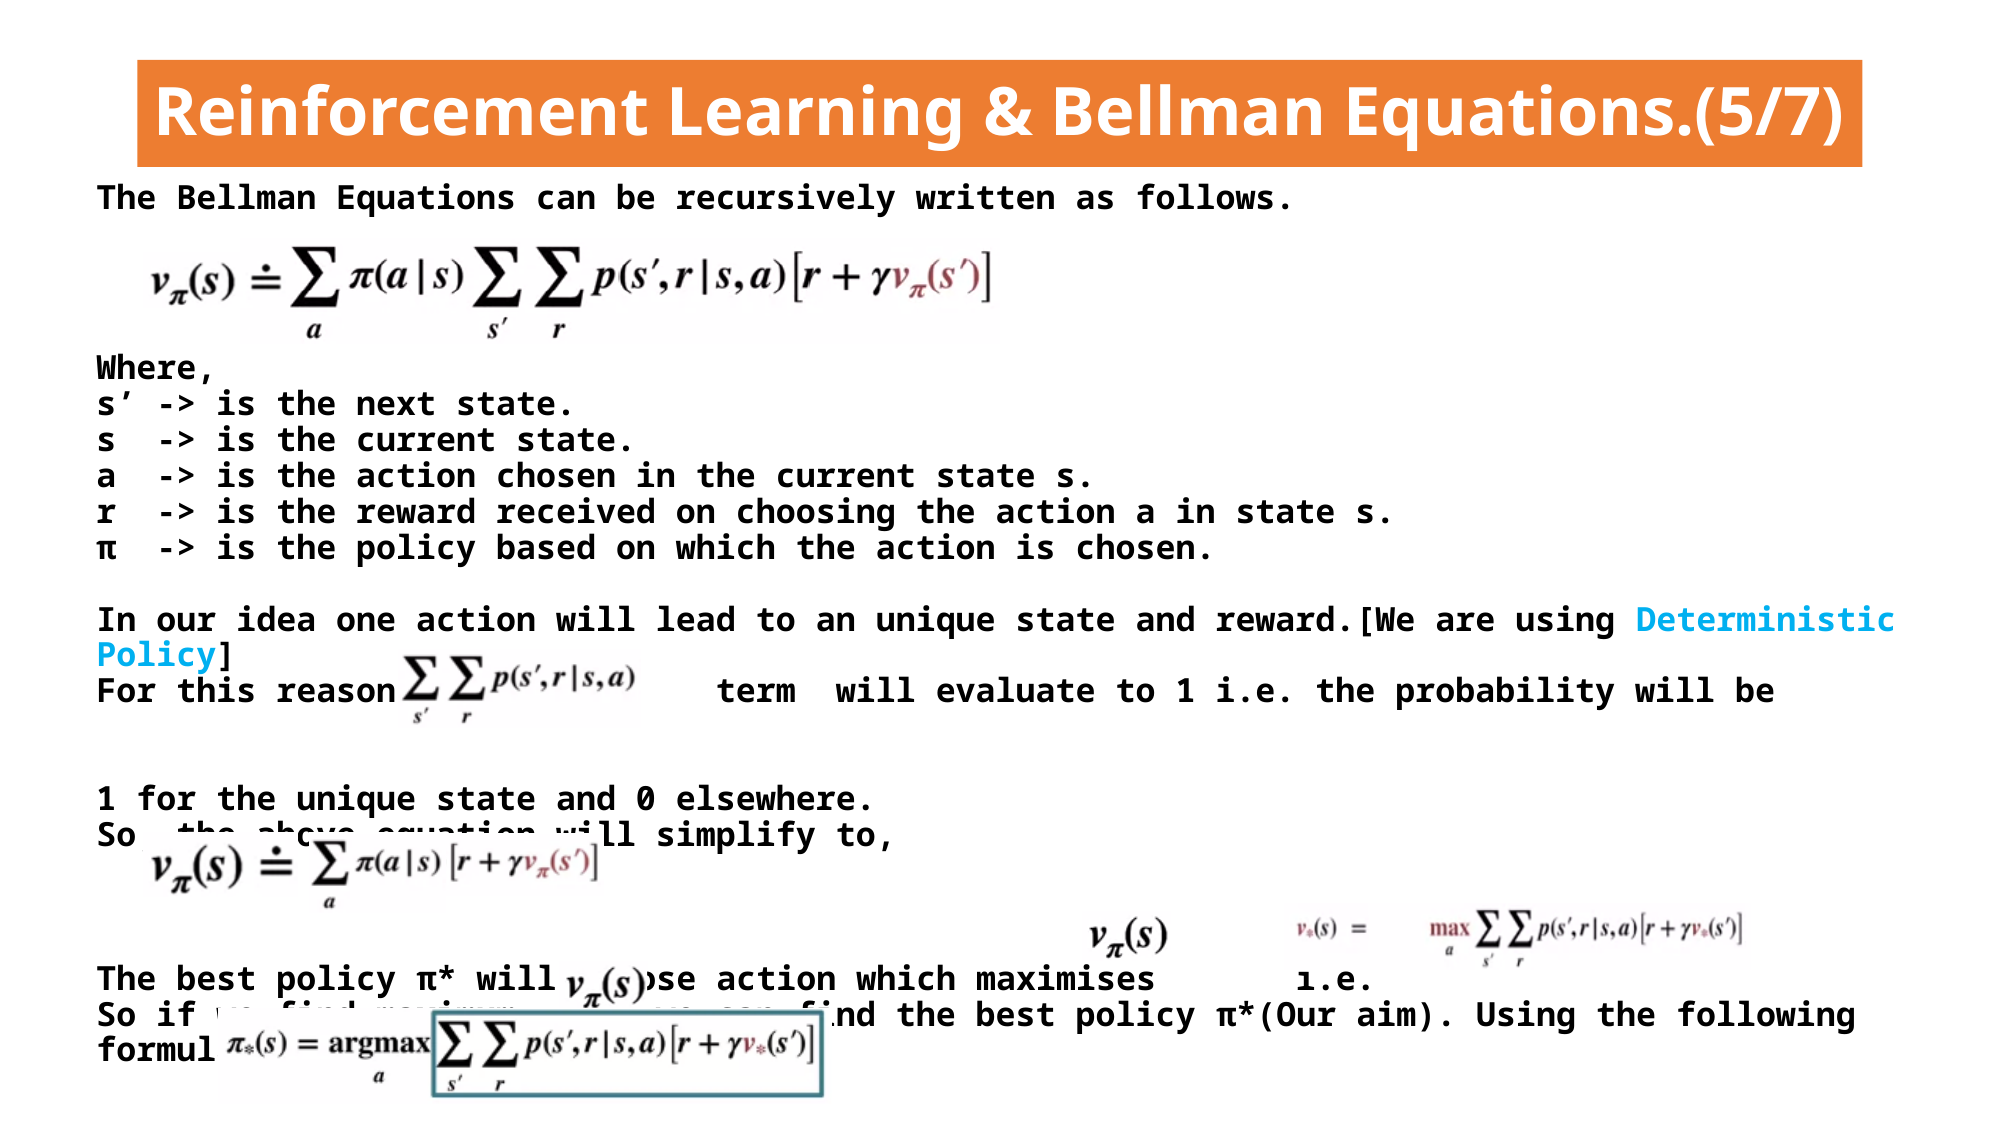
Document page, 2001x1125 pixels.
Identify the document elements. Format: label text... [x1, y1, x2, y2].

title Reinforcement Learning & Bellman Equations.(5/7) [137, 59, 1863, 167]
list The Bellman Equations can be recursively written as follows. Where, s’ -> is the next state. s -> is the current state. a -> is the action chosen in the current state s. r -> is the reward received on choosing the action a in state s. π -> is the policy based on which the action is chosen. In our idea one action will lead to an unique state and reward.[We are using Deterministic Policy] For this reason term will evaluate to 1 i.e. the probability will be 1 for the unique state and 0 elsewhere. So, the above equation will simplify to, The best policy π* will choose action which maximises i.e. So if we find maximum we can find the best policy π*(Our aim). Using the following formula below. [81, 173, 1928, 1086]
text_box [143, 238, 1751, 1104]
